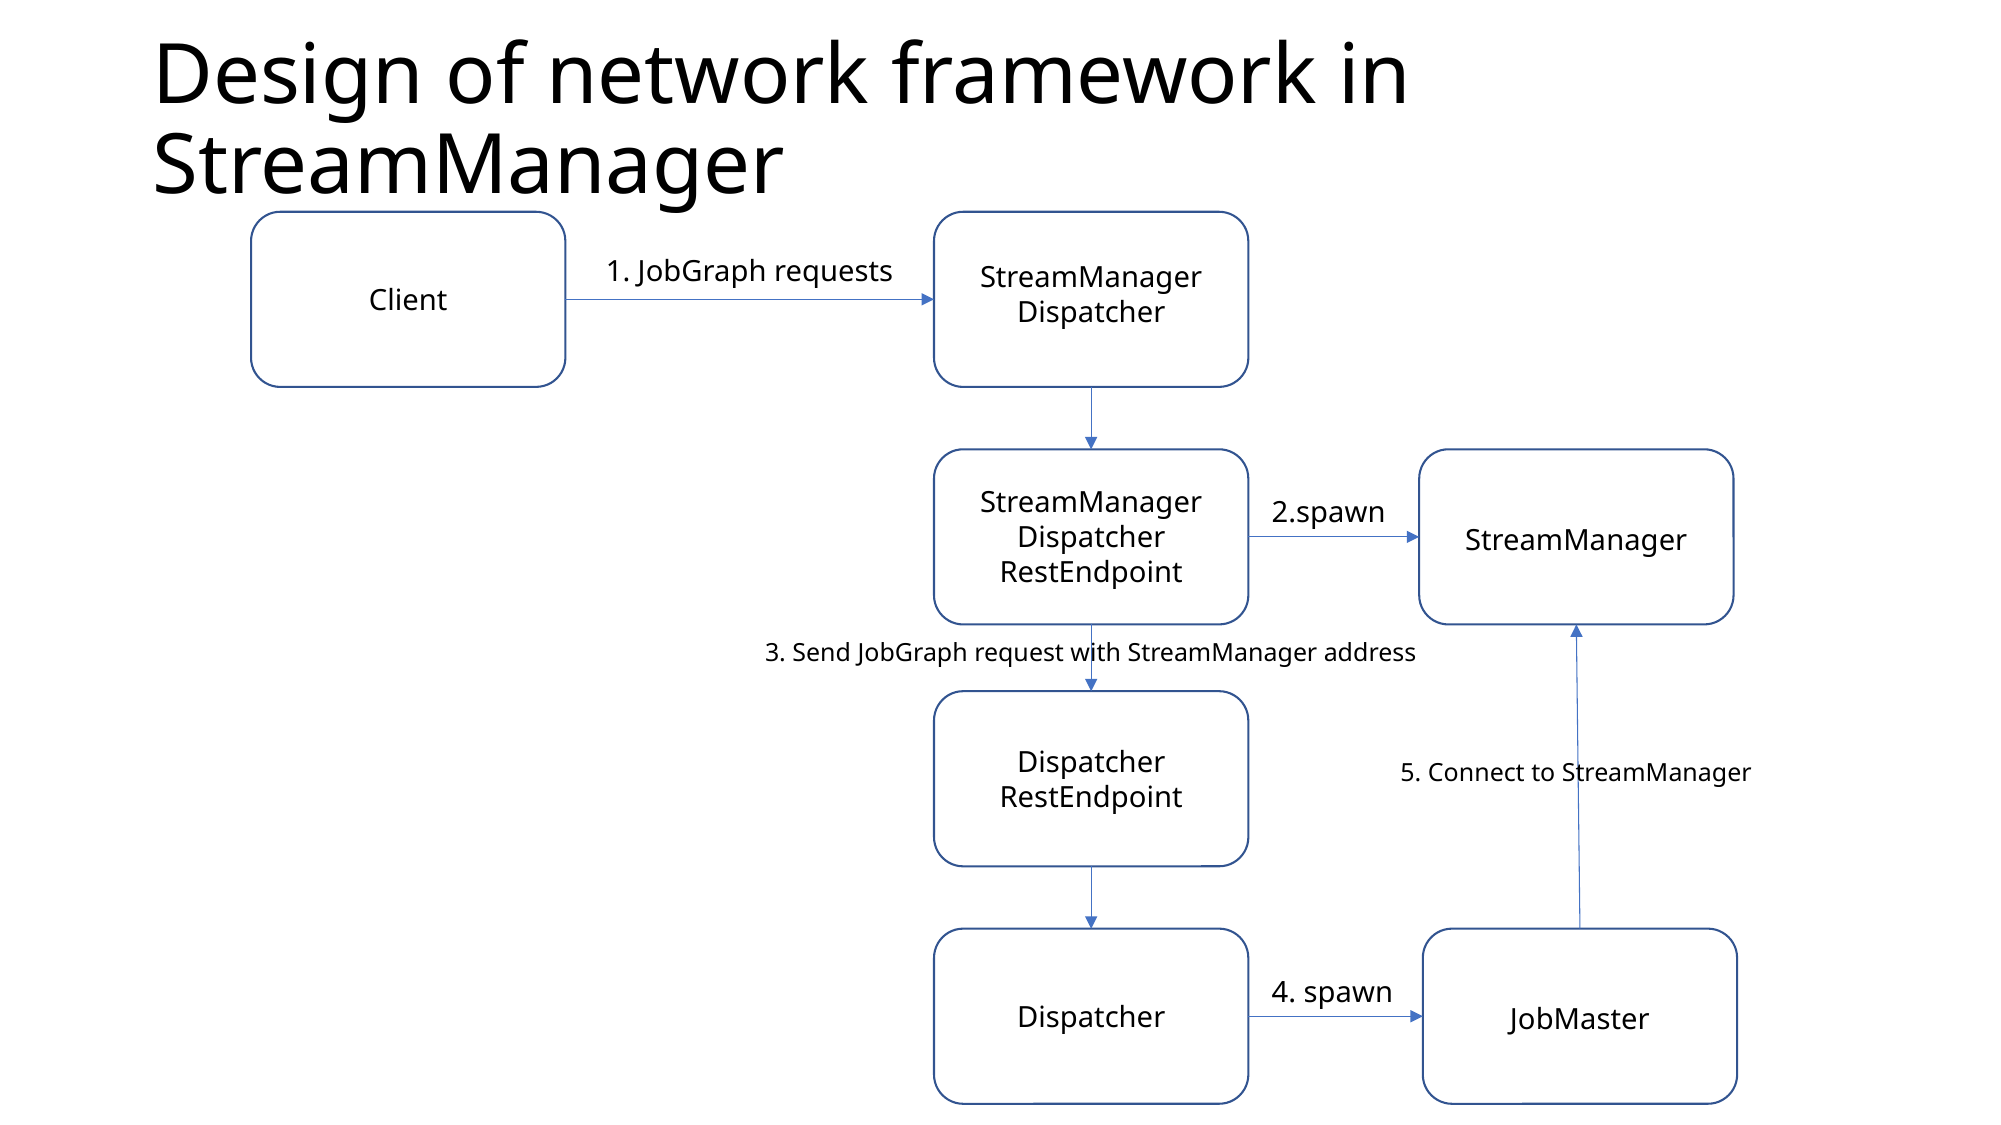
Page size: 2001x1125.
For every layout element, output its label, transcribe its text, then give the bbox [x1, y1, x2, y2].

text_box 3. Send JobGraph request with StreamManager address [750, 629, 1091, 674]
text_box 2.spawn [1256, 486, 1401, 536]
text_box 3. Send JobGraph request with StreamManager address [1092, 629, 1433, 674]
text_box [932, 690, 1250, 868]
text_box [1576, 624, 1580, 929]
text_box [1421, 927, 1739, 1105]
text_box [932, 210, 1250, 388]
text_box [932, 448, 1250, 626]
text_box 5. Connect to StreamManager [1385, 749, 1576, 795]
text_box 1. JobGraph requests [591, 245, 909, 295]
text_box 4. spawn [1256, 965, 1408, 1016]
text_box [1418, 448, 1735, 626]
title Design of network framework in StreamManager [137, 12, 1863, 230]
text_box 5. Connect to StreamManager [1580, 749, 1767, 795]
text_box [932, 927, 1250, 1105]
text_box [250, 210, 567, 388]
